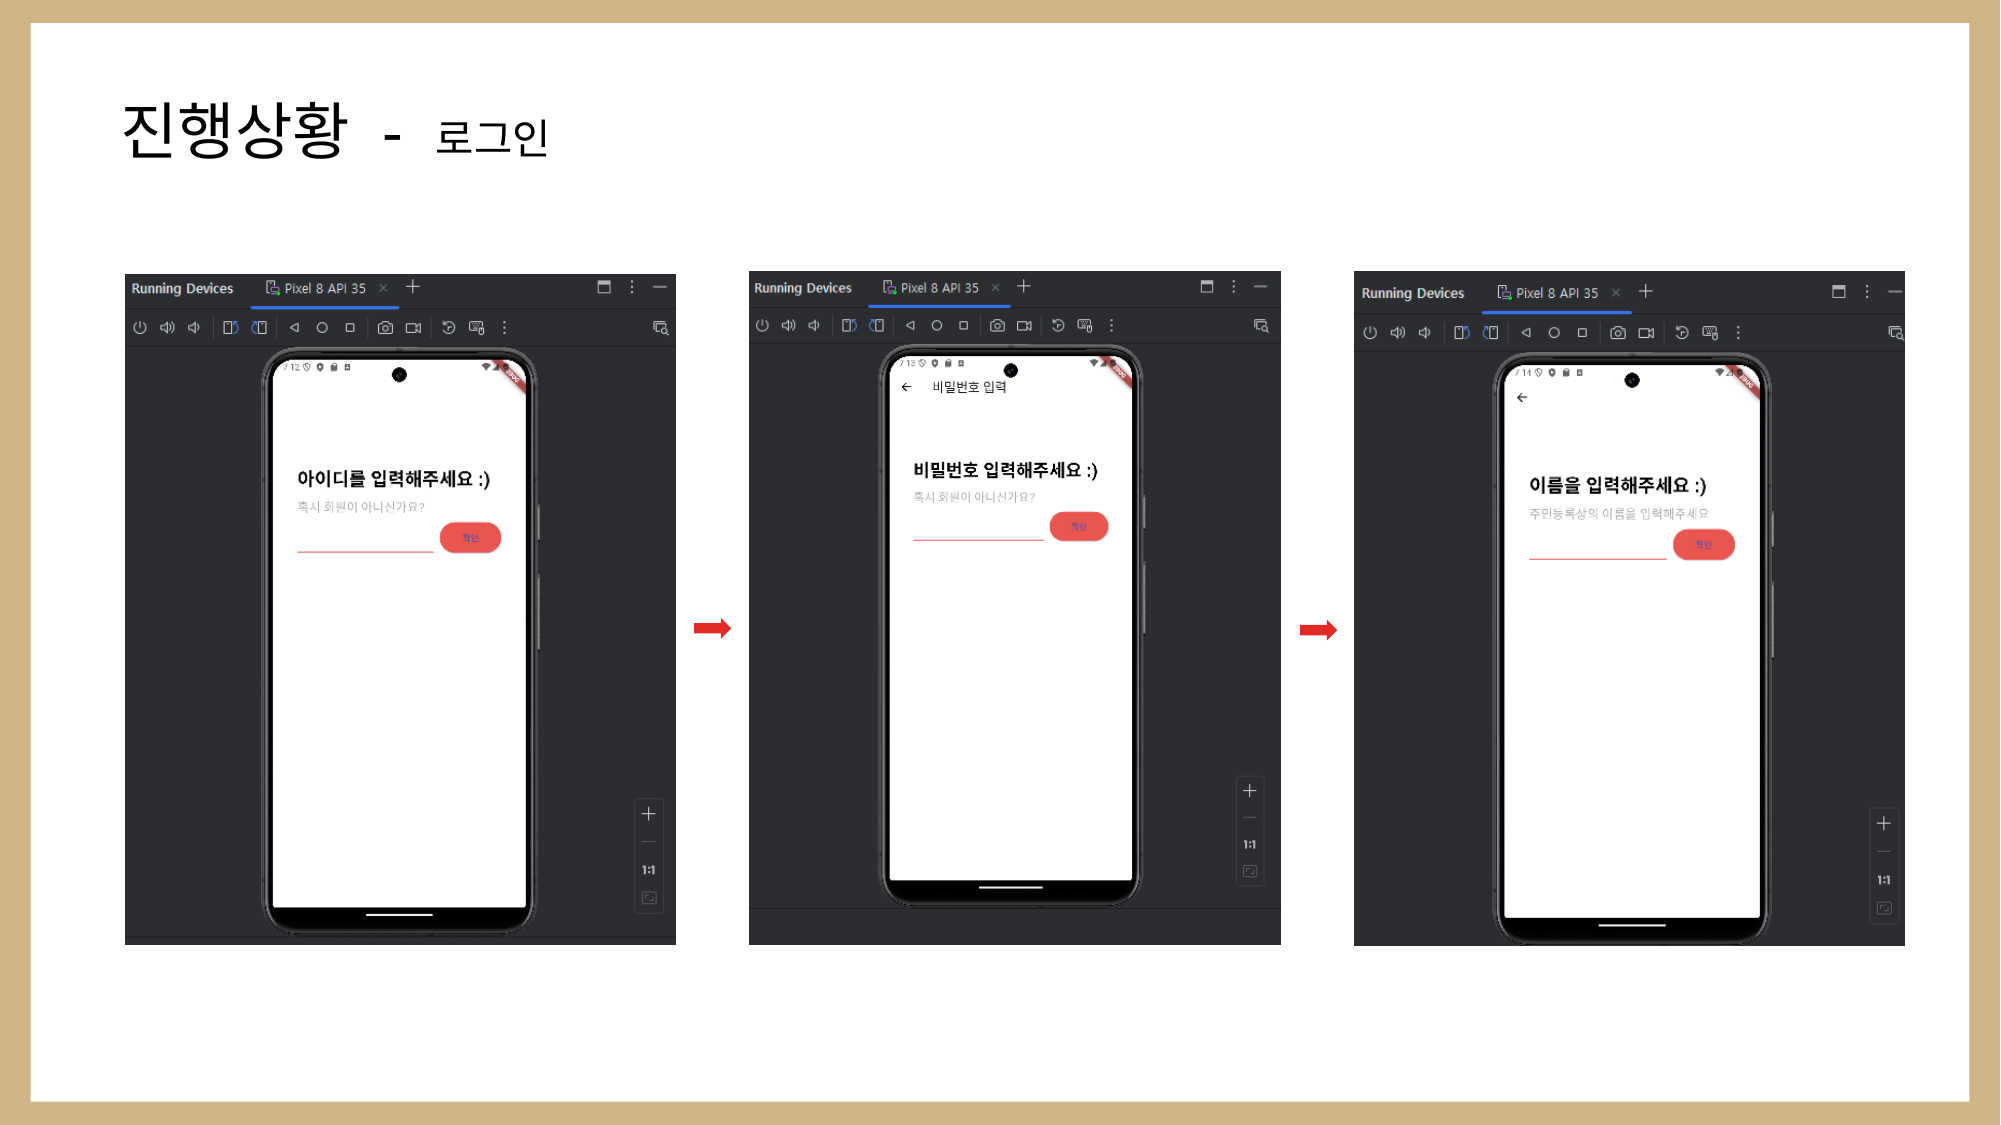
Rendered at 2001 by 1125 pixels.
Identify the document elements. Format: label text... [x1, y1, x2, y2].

text_box 진행상황 - 로그인 [105, 84, 945, 175]
text_box [693, 615, 733, 642]
picture [749, 271, 1281, 945]
picture [125, 274, 676, 945]
picture [1354, 271, 1905, 946]
text_box [29, 22, 1970, 1103]
text_box [1299, 617, 1339, 643]
